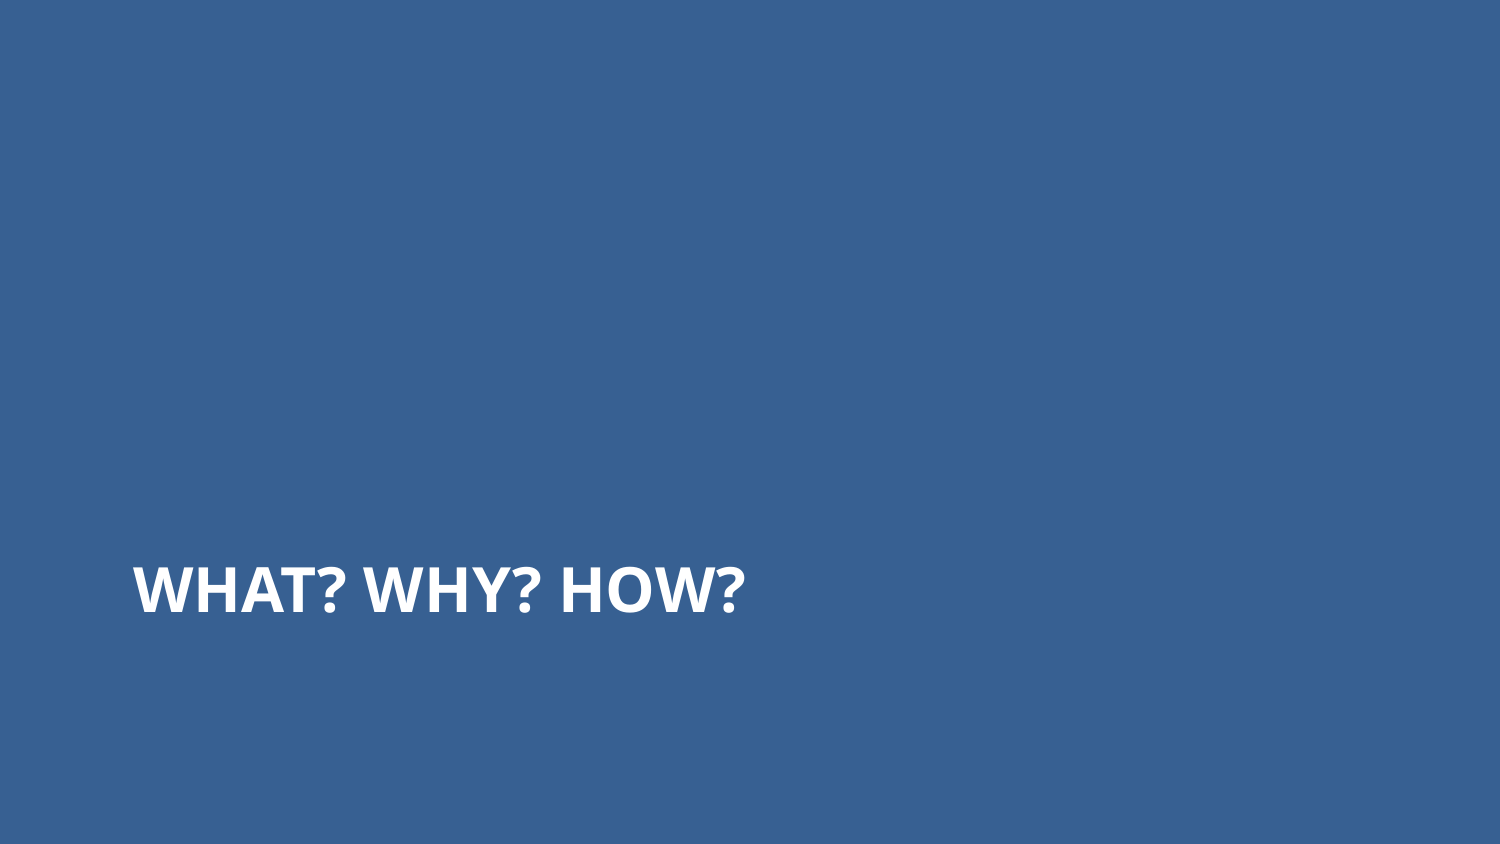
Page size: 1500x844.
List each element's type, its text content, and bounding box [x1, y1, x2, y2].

title What? Why? How? [118, 542, 1394, 710]
